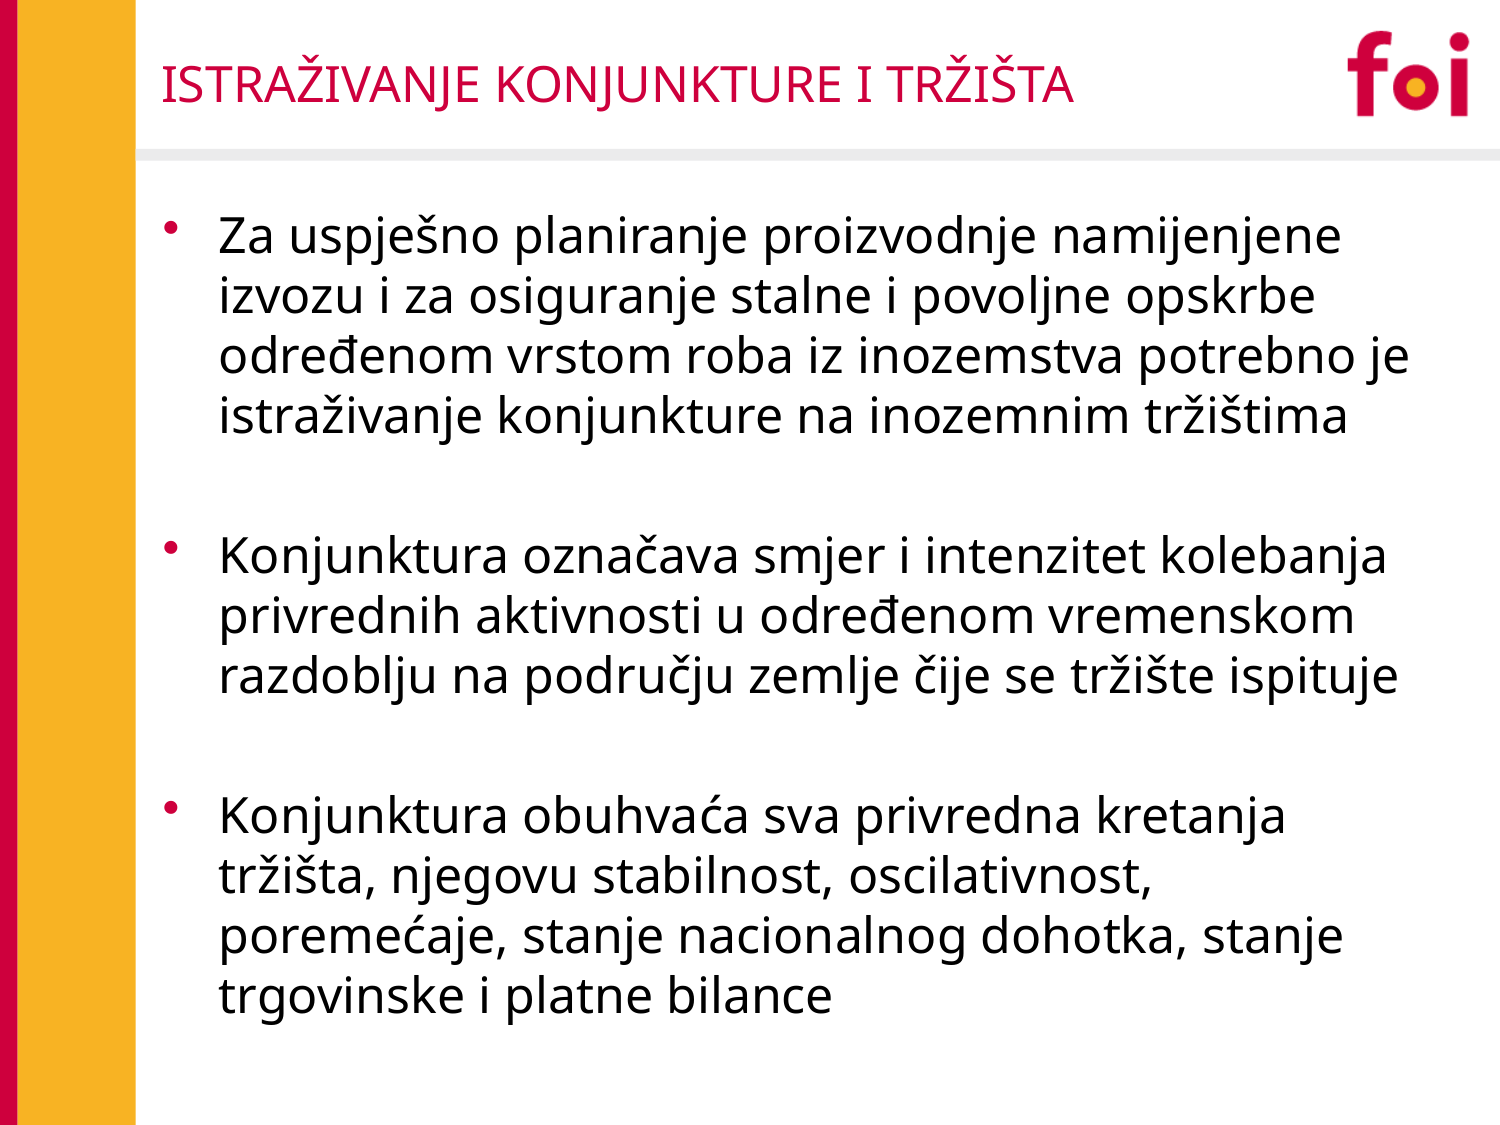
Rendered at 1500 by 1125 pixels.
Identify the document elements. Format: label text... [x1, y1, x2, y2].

list Za uspješno planiranje proizvodnje namijenjene izvozu i za osiguranje stalne i povoljne opskrbe određenom vrstom roba iz inozemstva potrebno je istraživanje konjunkture na inozemnim tržištima Konjunktura označava smjer i intenzitet kolebanja privrednih aktivnosti u određenom vremenskom razdoblju na području zemlje čije se tržište ispituje Konjunktura obuhvaća sva privredna kretanja tržišta, njegovu stabilnost, oscilativnost, poremećaje, stanje nacionalnog dohotka, stanje trgovinske i platne bilance [147, 196, 1471, 1024]
picture [1316, 0, 1500, 148]
title ISTRAŽIVANJE KONJUNKTURE I TRŽIŠTA [145, 30, 1306, 136]
